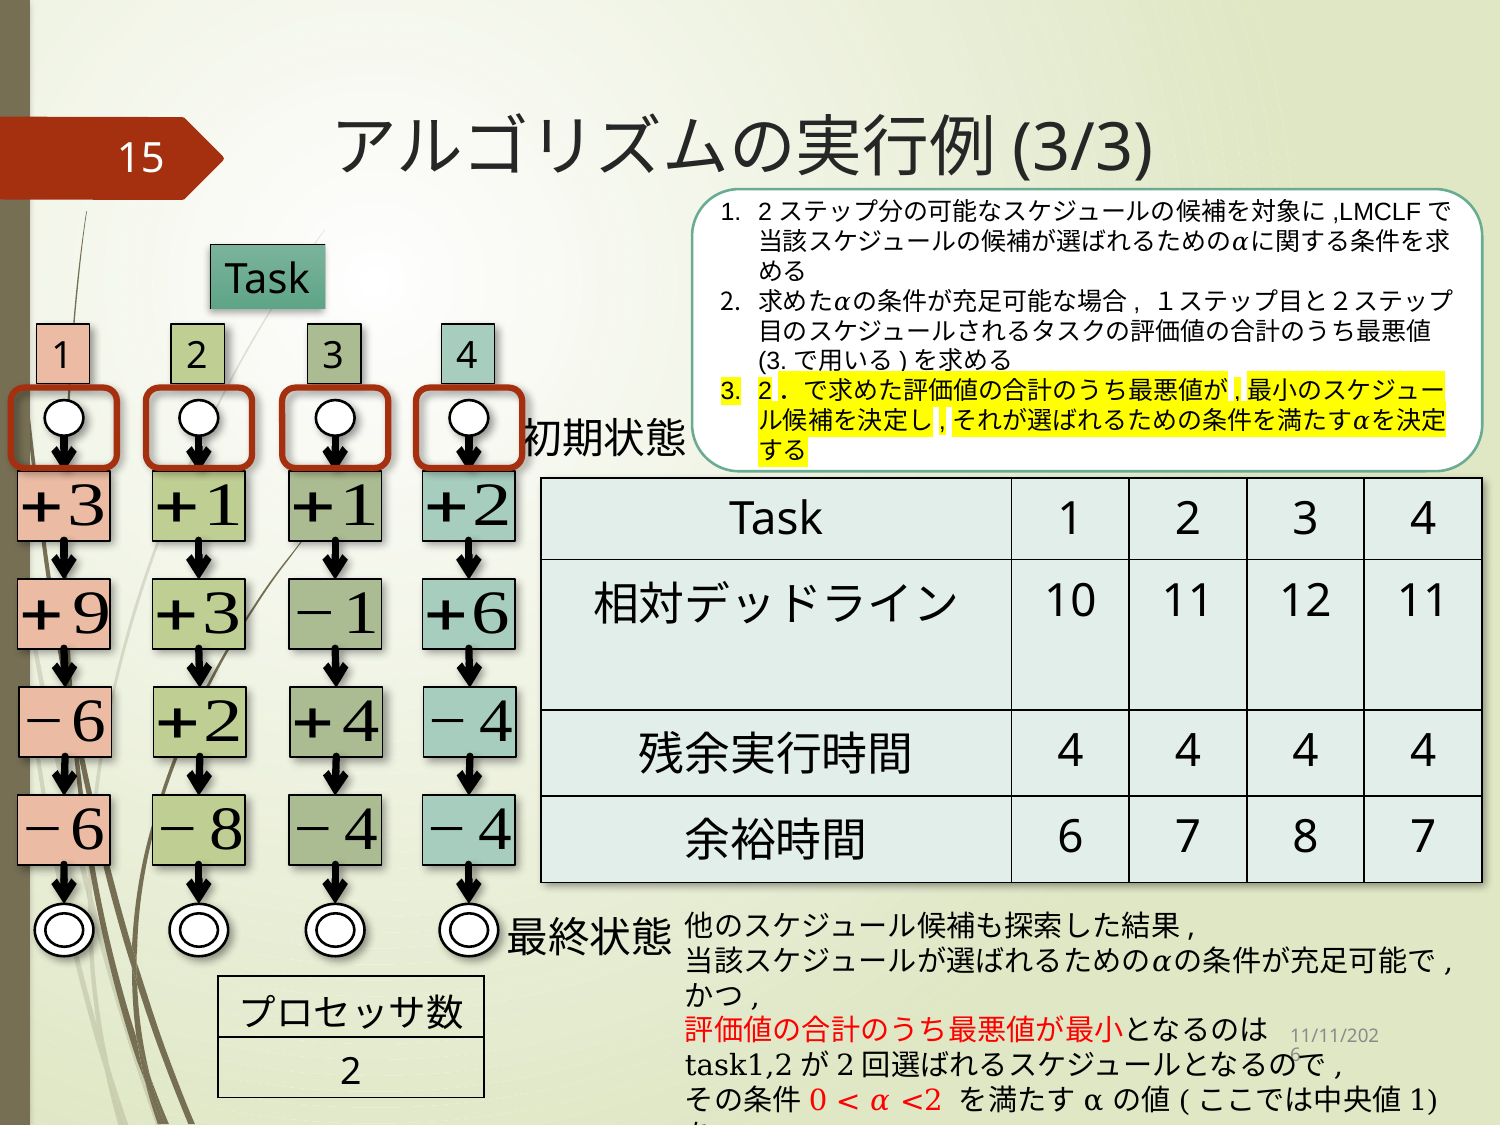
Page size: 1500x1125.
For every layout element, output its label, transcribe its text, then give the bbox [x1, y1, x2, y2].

title アルゴリズムの実行例(3/3) [315, 95, 1420, 324]
text_box Task [209, 244, 315, 309]
table_header プロセッサ数 [219, 977, 483, 1036]
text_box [289, 323, 382, 957]
text_box [520, 391, 524, 464]
text_box 最終状態 [488, 903, 670, 969]
text_box [9, 391, 13, 464]
table_cell 2 [219, 1038, 483, 1097]
text_box [386, 391, 390, 464]
text_box [144, 391, 148, 464]
text_box 2ステップ分の可能なスケジュールの候補を対象に,LMCLFで当該スケジュールの候補が選ばれるための𝛼に関する条件を求める 求めた𝛼の条件が充足可能な場合, １ステップ目と２ステップ目のスケジュールされるタスクの評価値の合計のうち最悪値(3.で用いる)を求める 2．で求めた評価値の合計のうち最悪値が,最小のスケジュール候補を決定し,それが選ばれるための条件を満たす𝛼を決定する [690, 187, 1484, 473]
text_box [18, 323, 111, 957]
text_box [152, 323, 246, 957]
slide_number 15 [83, 129, 180, 190]
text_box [423, 323, 516, 957]
text_box [115, 392, 119, 464]
text_box 他のスケジュール候補も探索した結果, 当該スケジュールが選ばれるための𝛼の条件が充足可能で,かつ, 評価値の合計のうち最悪値が最小となるのは task1,2が2回選ばれるスケジュールとなるので, その条件0 < 𝛼 <2 を満たすαの値(ここでは中央値1)を 最終的な𝛼の値に決定する [670, 899, 1483, 1125]
text_box 初期状態 [531, 404, 707, 469]
text_box [280, 391, 284, 464]
text_box [414, 391, 418, 464]
